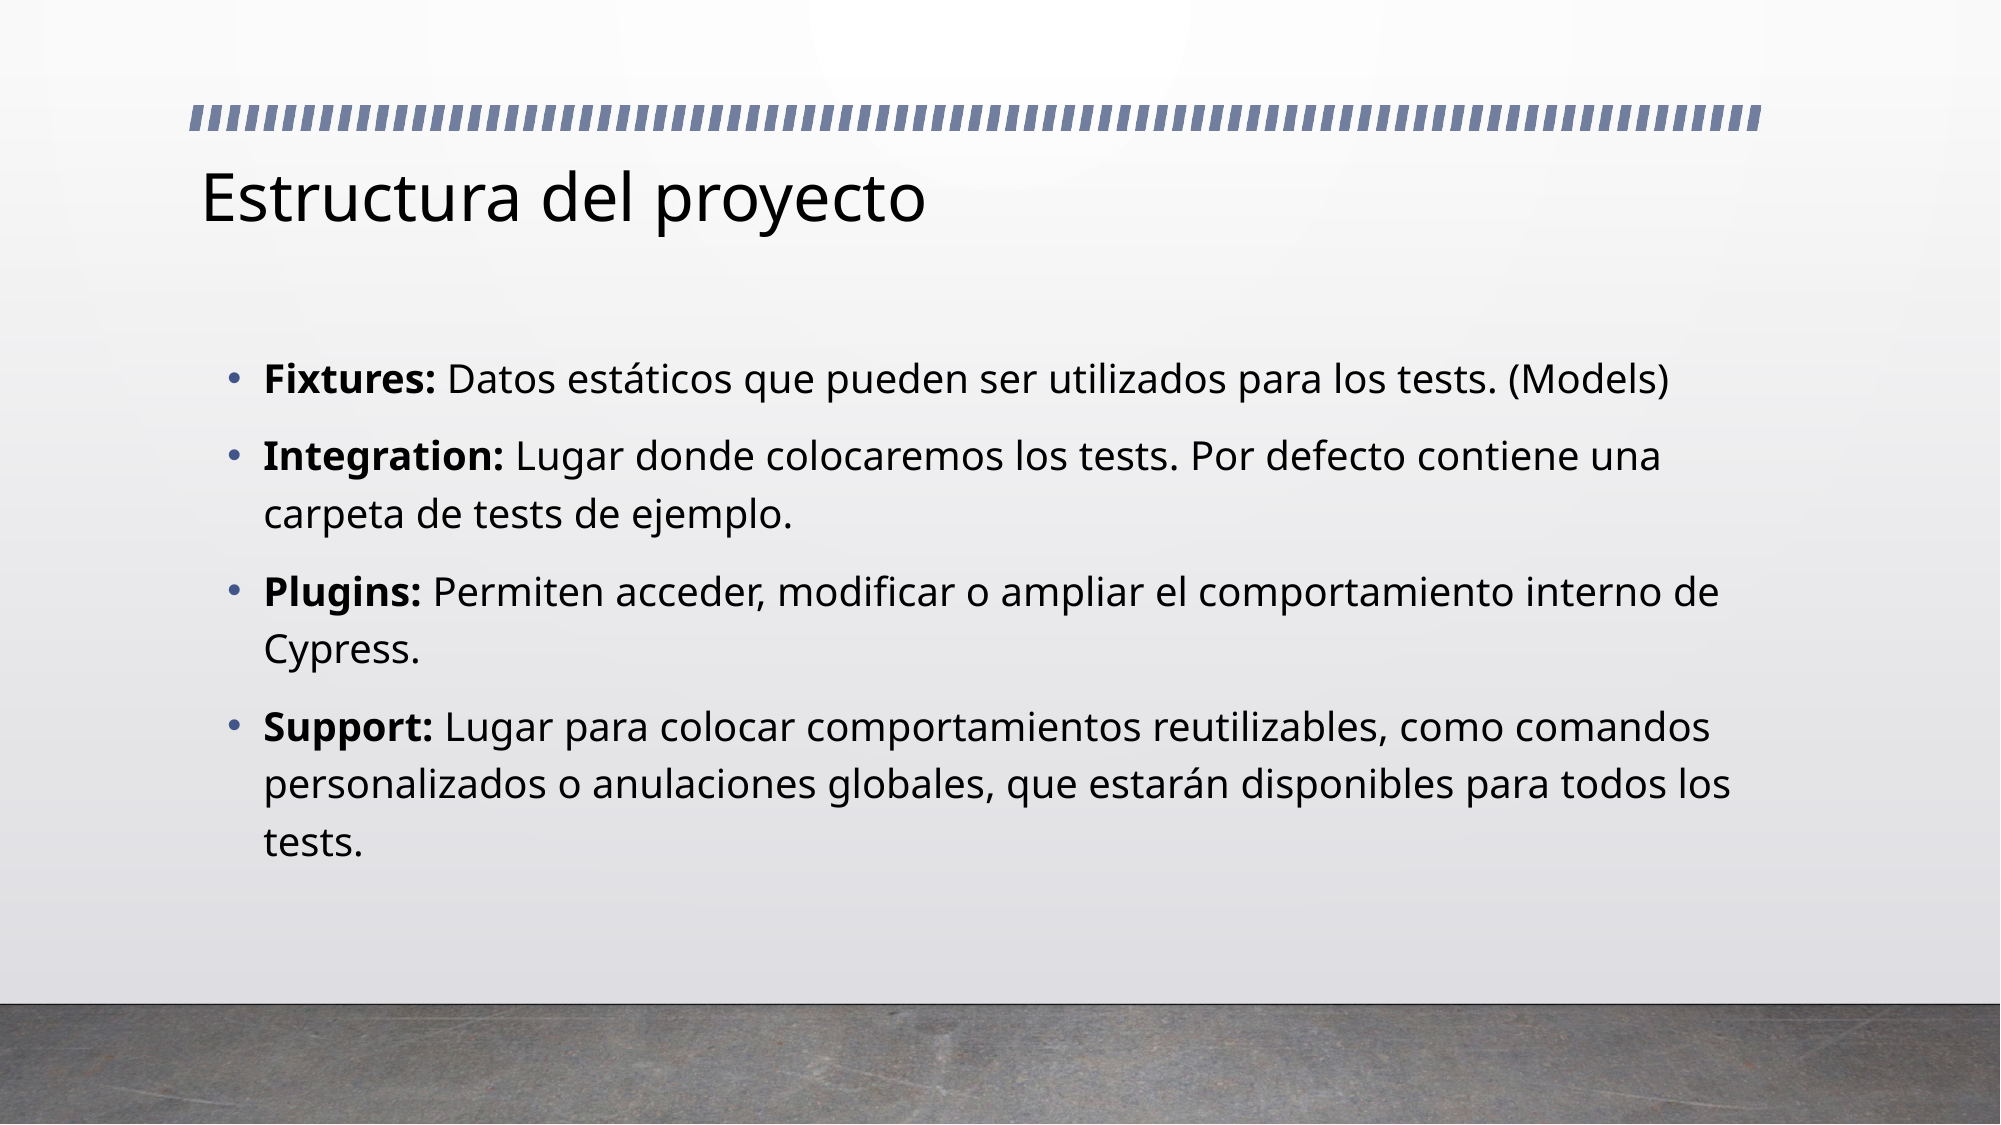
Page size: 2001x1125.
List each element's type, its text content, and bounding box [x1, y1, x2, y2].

title Estructura del proyecto [185, 156, 1761, 329]
picture [0, 1004, 2000, 1124]
list Fixtures: Datos estáticos que pueden ser utilizados para los tests. (Models) Integration: Lugar donde colocaremos los tests. Por defecto contiene una carpeta de tests de ejemplo. Plugins: Permiten acceder, modificar o ampliar el comportamiento interno de Cypress. Support: Lugar para colocar comportamientos reutilizables, como comandos personalizados o anulaciones globales, que estarán disponibles para todos los tests. [212, 336, 1788, 877]
